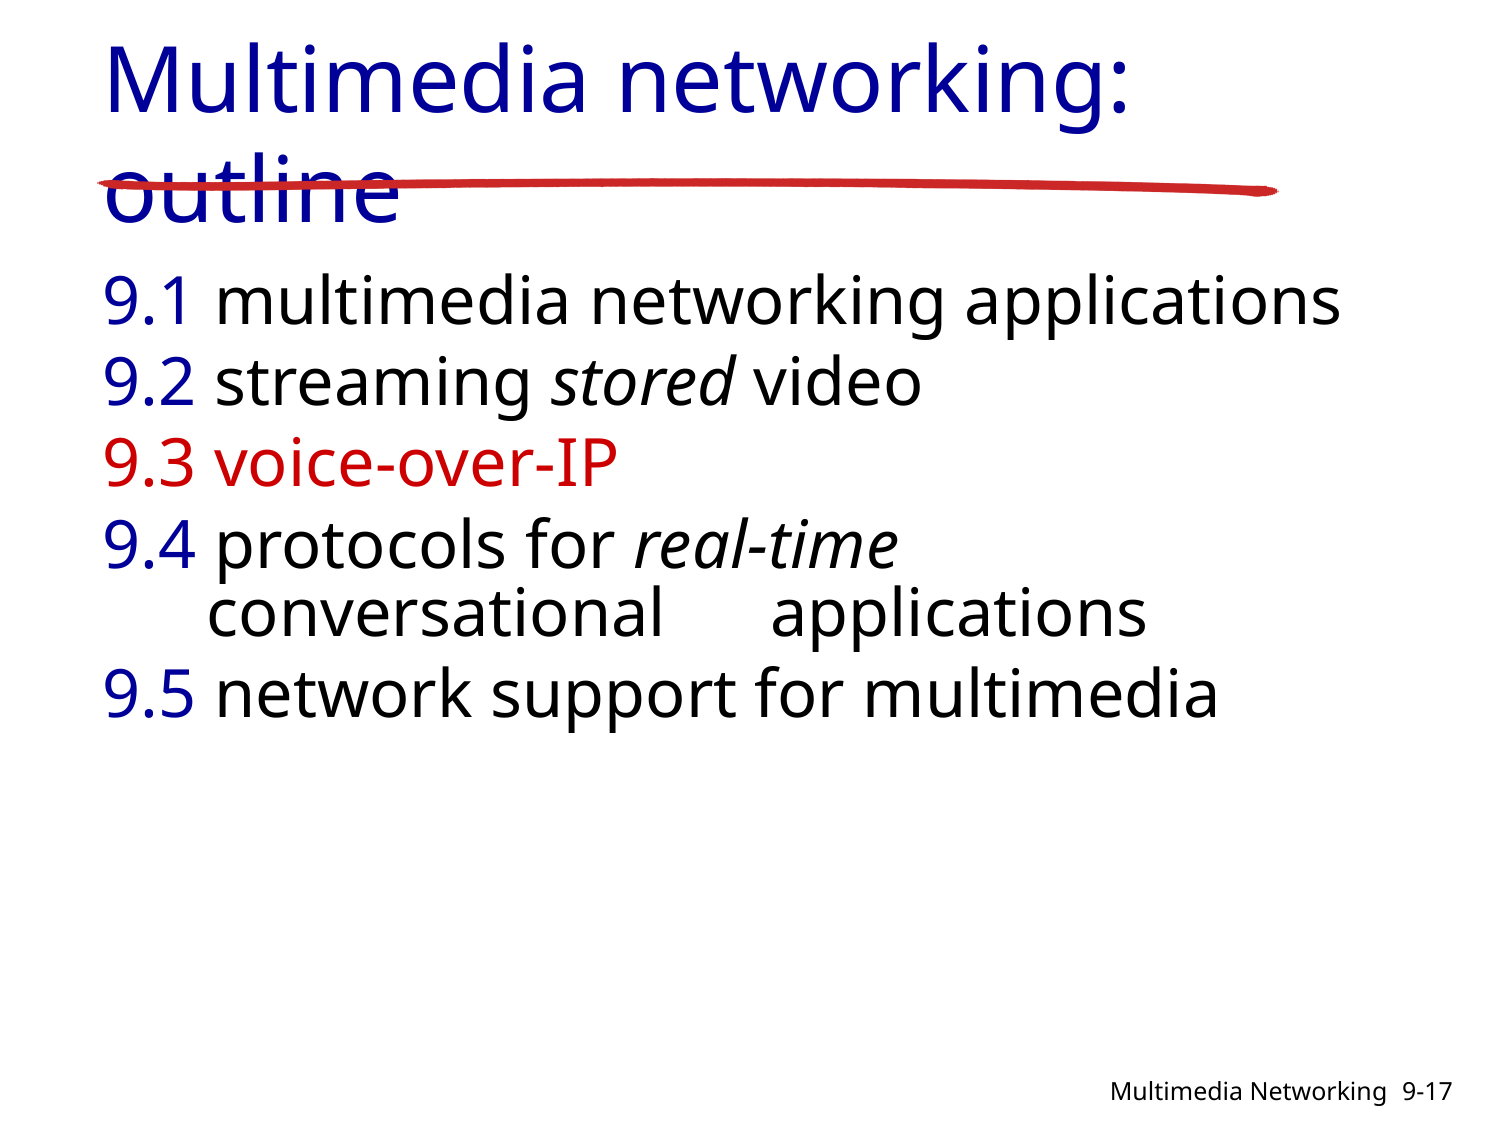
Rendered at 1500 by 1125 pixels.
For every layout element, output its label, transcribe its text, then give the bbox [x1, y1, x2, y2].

list 9.1 multimedia networking applications 9.2 streaming stored video 9.3 voice-over-IP 9.4 protocols for real-time conversational applications 9.5 network support for multimedia [87, 262, 1361, 1025]
footer Multimedia Networking [1079, 1067, 1403, 1110]
slide_number 9-‹#› [1387, 1068, 1500, 1113]
title Multimedia networking: outline [87, 37, 1363, 225]
picture [91, 172, 1293, 202]
